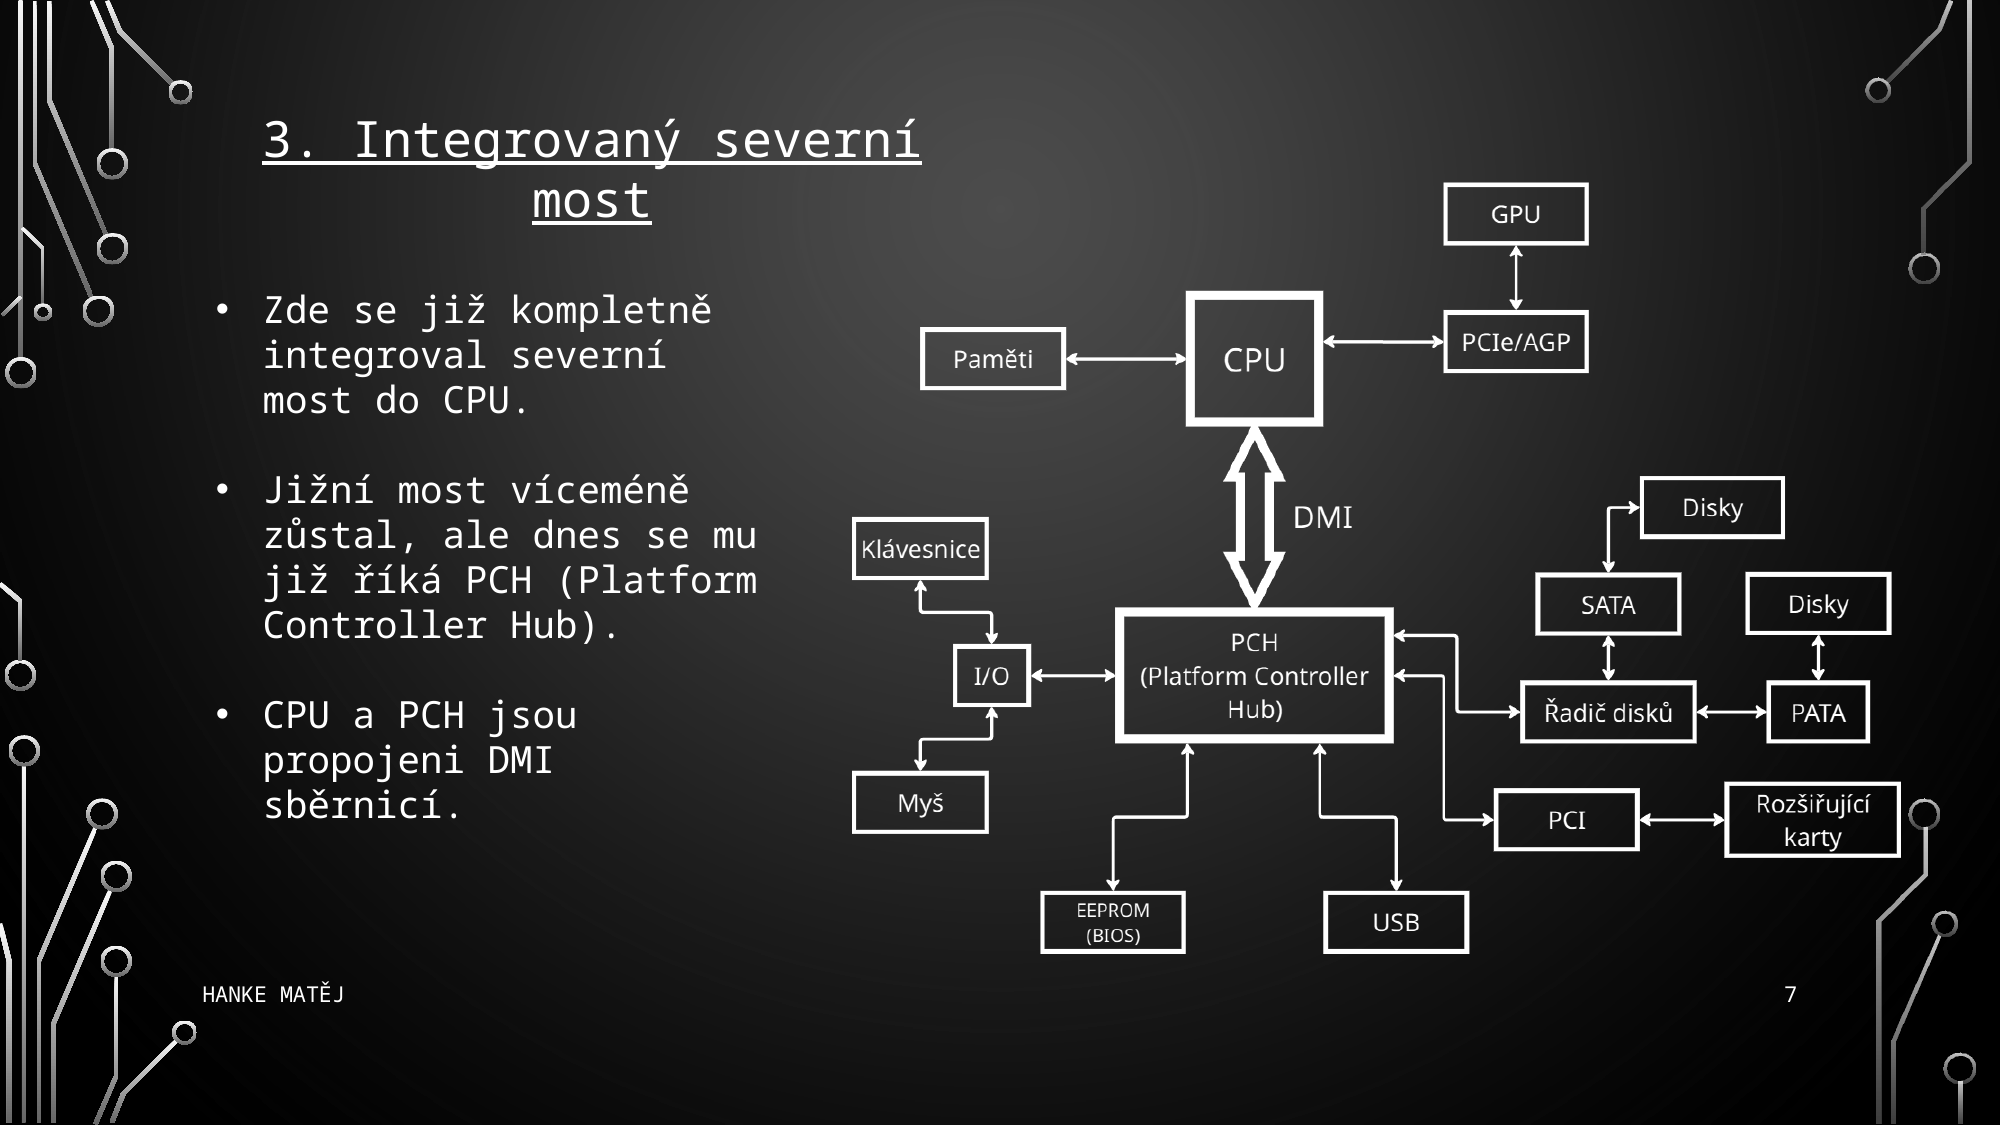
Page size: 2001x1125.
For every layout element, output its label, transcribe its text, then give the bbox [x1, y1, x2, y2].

footer Hanke Matěj [187, 965, 1211, 1025]
picture [100, 152, 124, 176]
text_box Zde se již kompletně integroval severní most do CPU. Jižní most víceméně zůstal, ale dnes se mu již říká PCH (Platform Controller Hub). CPU a PCH jsou propojeni DMI sběrnicí. [201, 279, 792, 834]
picture [104, 949, 128, 973]
picture [8, 663, 32, 687]
picture [1869, 81, 1888, 100]
picture [0, 0, 2000, 1125]
slide_number 7 [1685, 966, 1813, 1025]
text_box 3. Integrovaný severní most [201, 99, 984, 235]
picture [172, 84, 189, 101]
